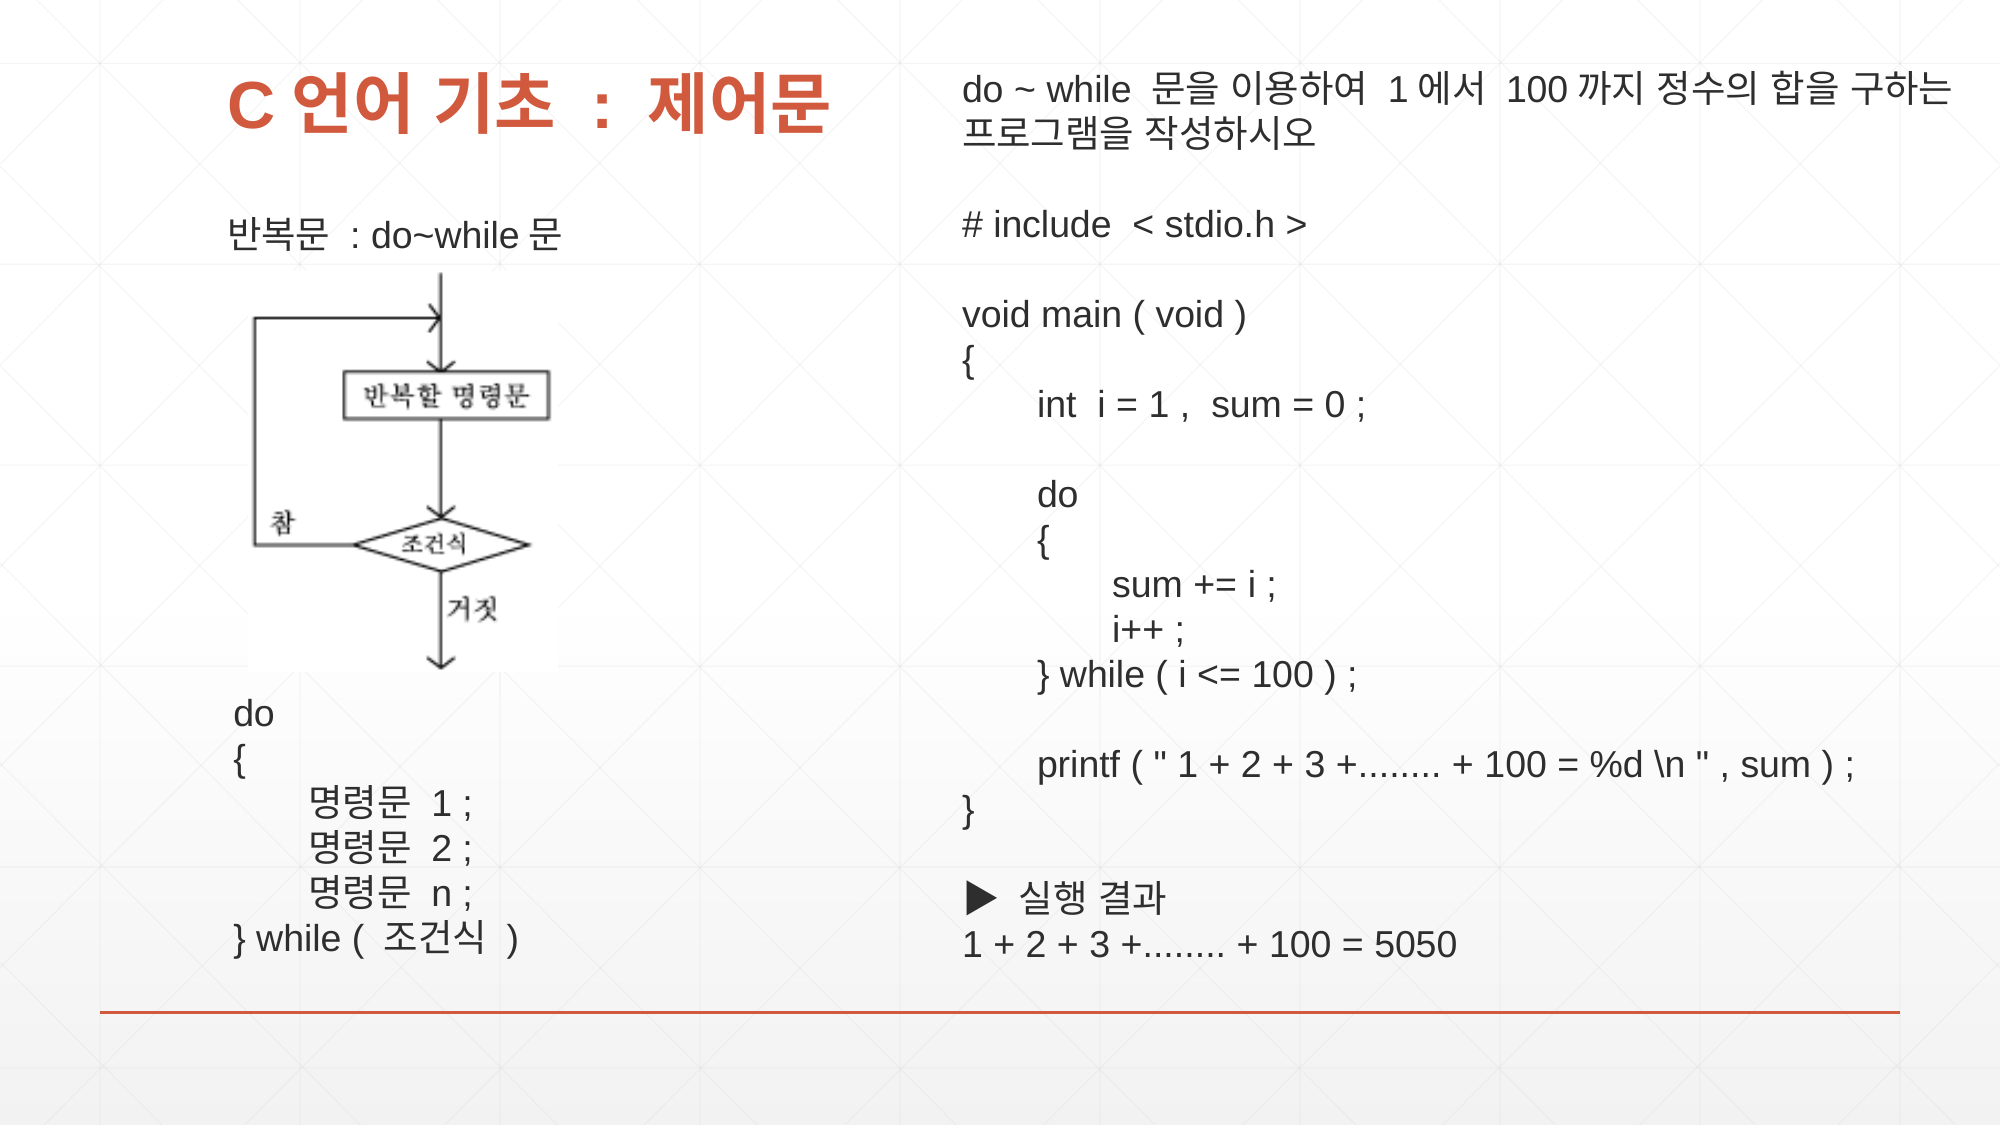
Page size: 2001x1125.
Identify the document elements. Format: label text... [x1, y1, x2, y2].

title C언어 기초 : 제어문 [212, 58, 947, 150]
text_box do ~ while 문을 이용하여 1에서 100까지 정수의 합을 구하는 프로그램을 작성하시오 # include < stdio.h > void main ( void ) { int i = 1 , sum = 0 ; do { sum += i ; i++ ; } while ( i <= 100 ) ; printf ( " 1 + 2 + 3 +........ + 100 = %d \n " , sum ) ; } ▶ 실행 결과 1 + 2 + 3 +........ + 100 = 5050 [947, 57, 2000, 973]
text_box do { 명령문 1 ; 명령문 2 ; 명령문 n ; } while ( 조건식 ) [218, 681, 733, 967]
picture [247, 270, 558, 672]
text_box 반복문 : do~while문 [212, 204, 752, 349]
